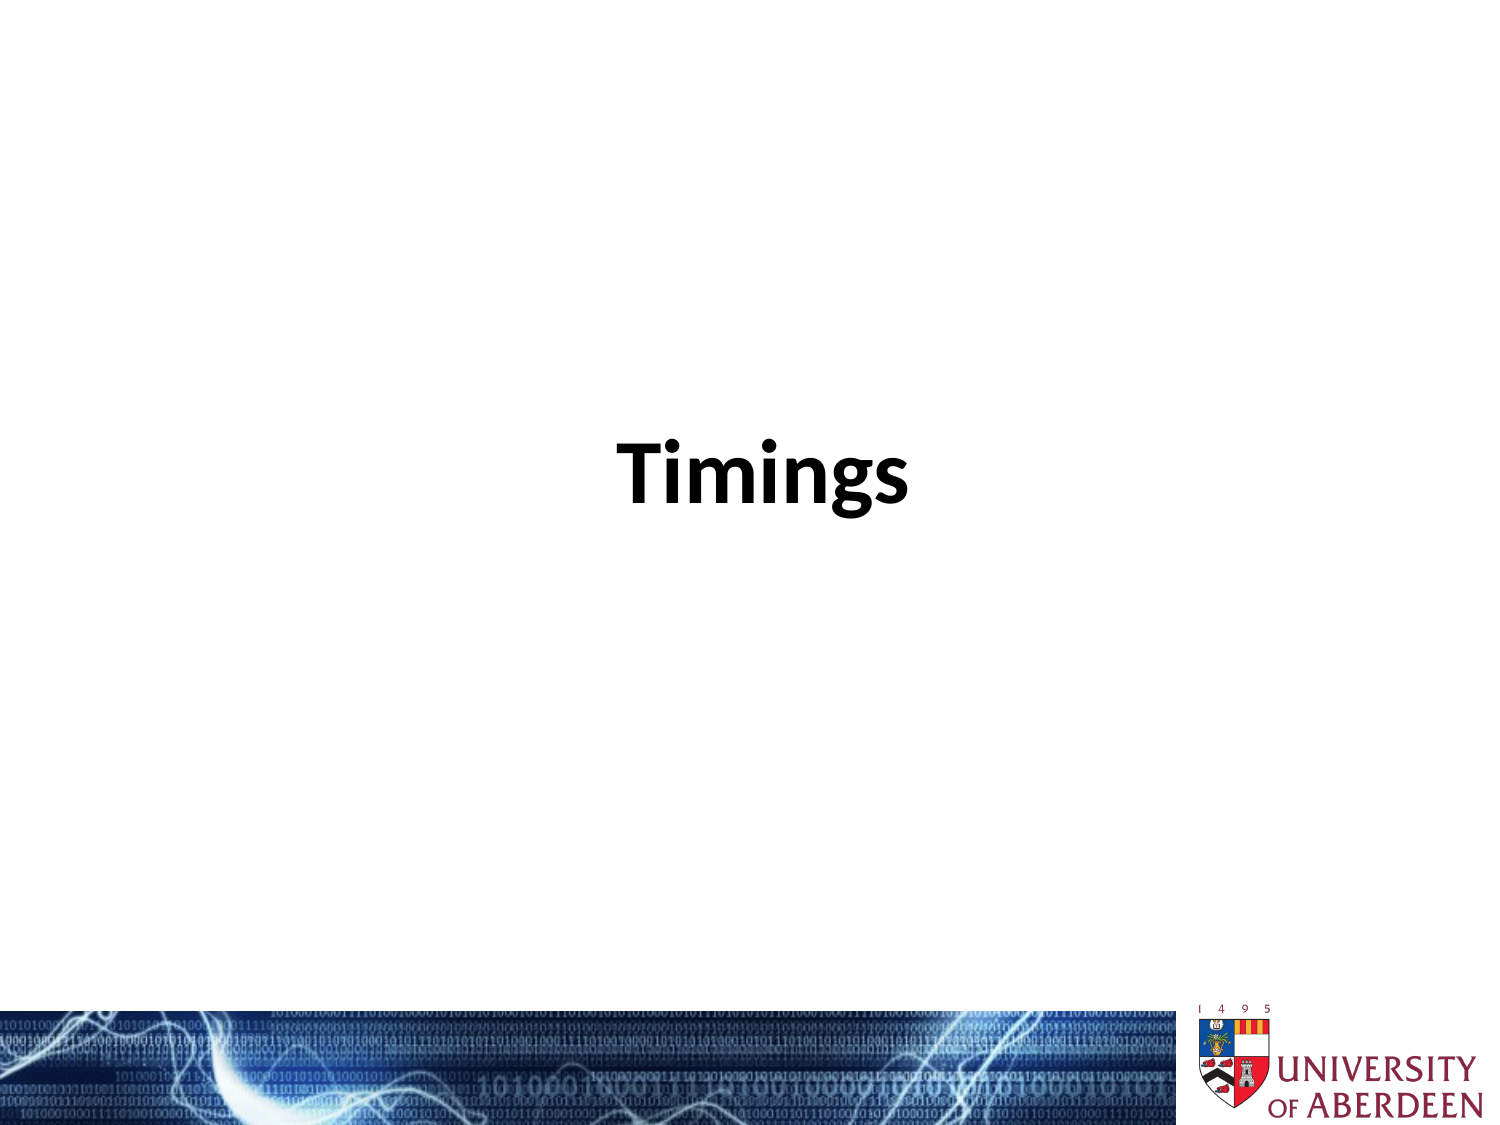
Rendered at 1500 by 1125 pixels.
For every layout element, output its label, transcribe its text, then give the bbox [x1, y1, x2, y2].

title Timings [88, 290, 1439, 644]
picture [0, 1011, 1176, 1125]
